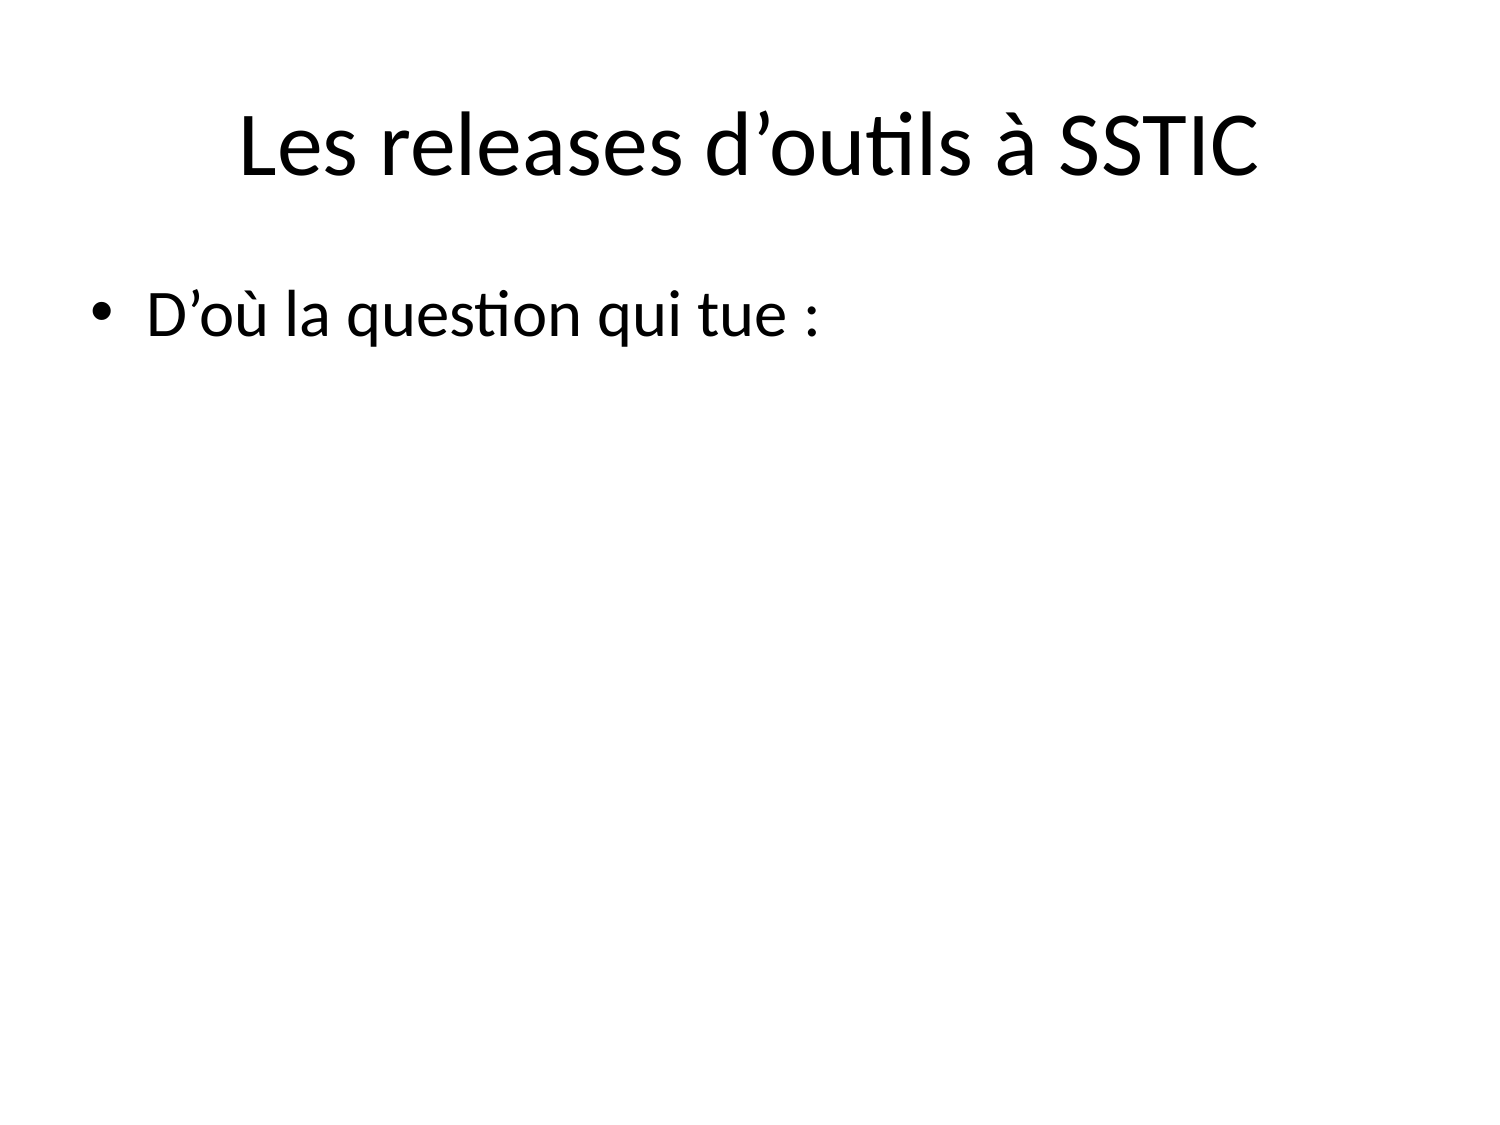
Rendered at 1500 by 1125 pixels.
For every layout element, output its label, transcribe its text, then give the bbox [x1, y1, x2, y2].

title Les releases d’outils à SSTIC [75, 45, 1425, 233]
list D’où la question qui tue : [75, 262, 1425, 1005]
